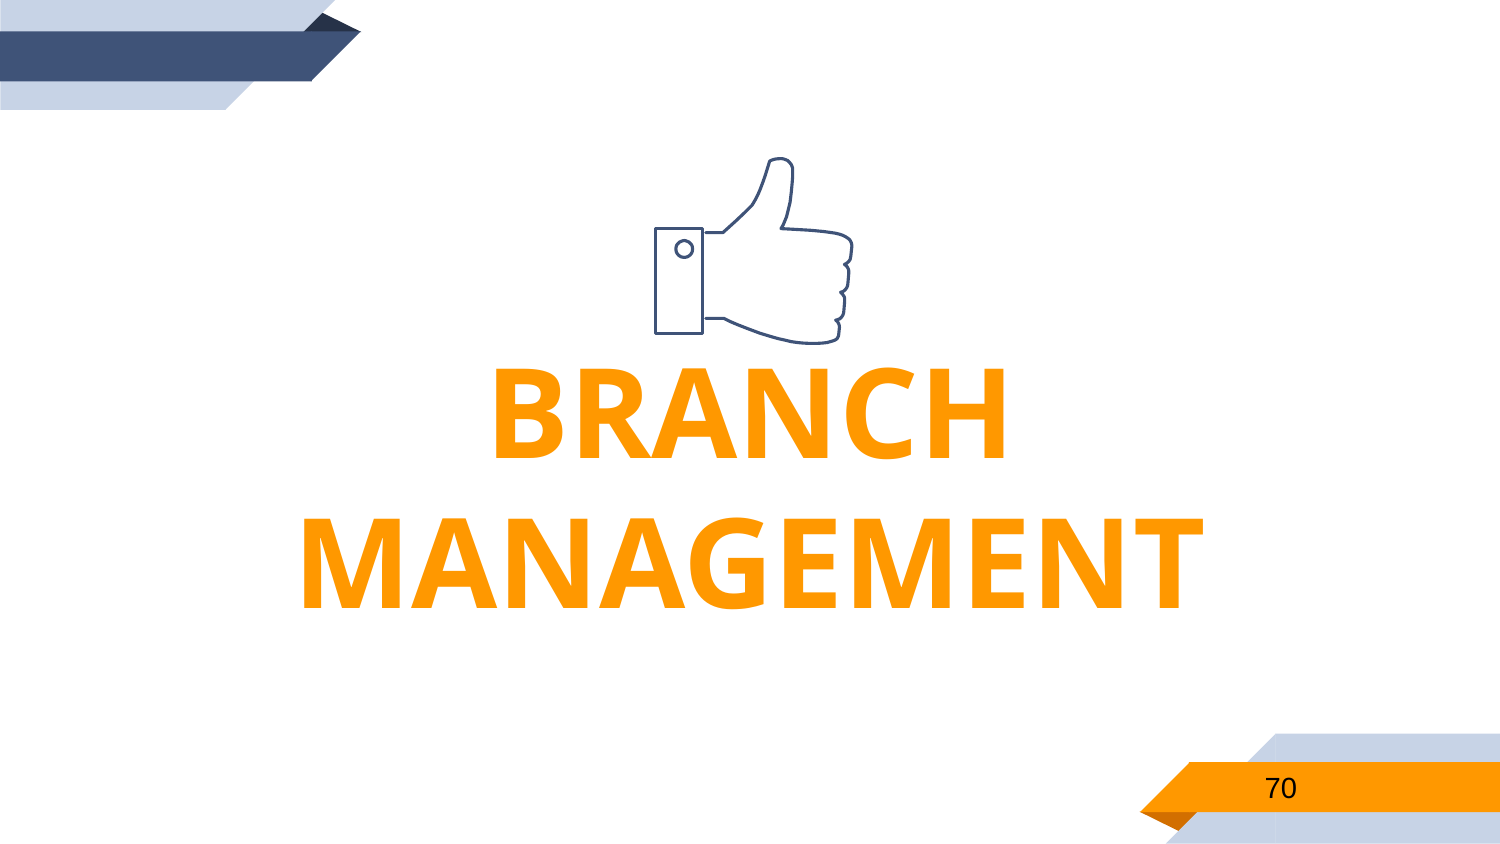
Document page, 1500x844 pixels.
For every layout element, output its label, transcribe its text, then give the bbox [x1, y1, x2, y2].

slide_number 70 [1249, 760, 1494, 813]
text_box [655, 158, 853, 344]
title BRANCH MANAGEMENT [209, 387, 1291, 579]
